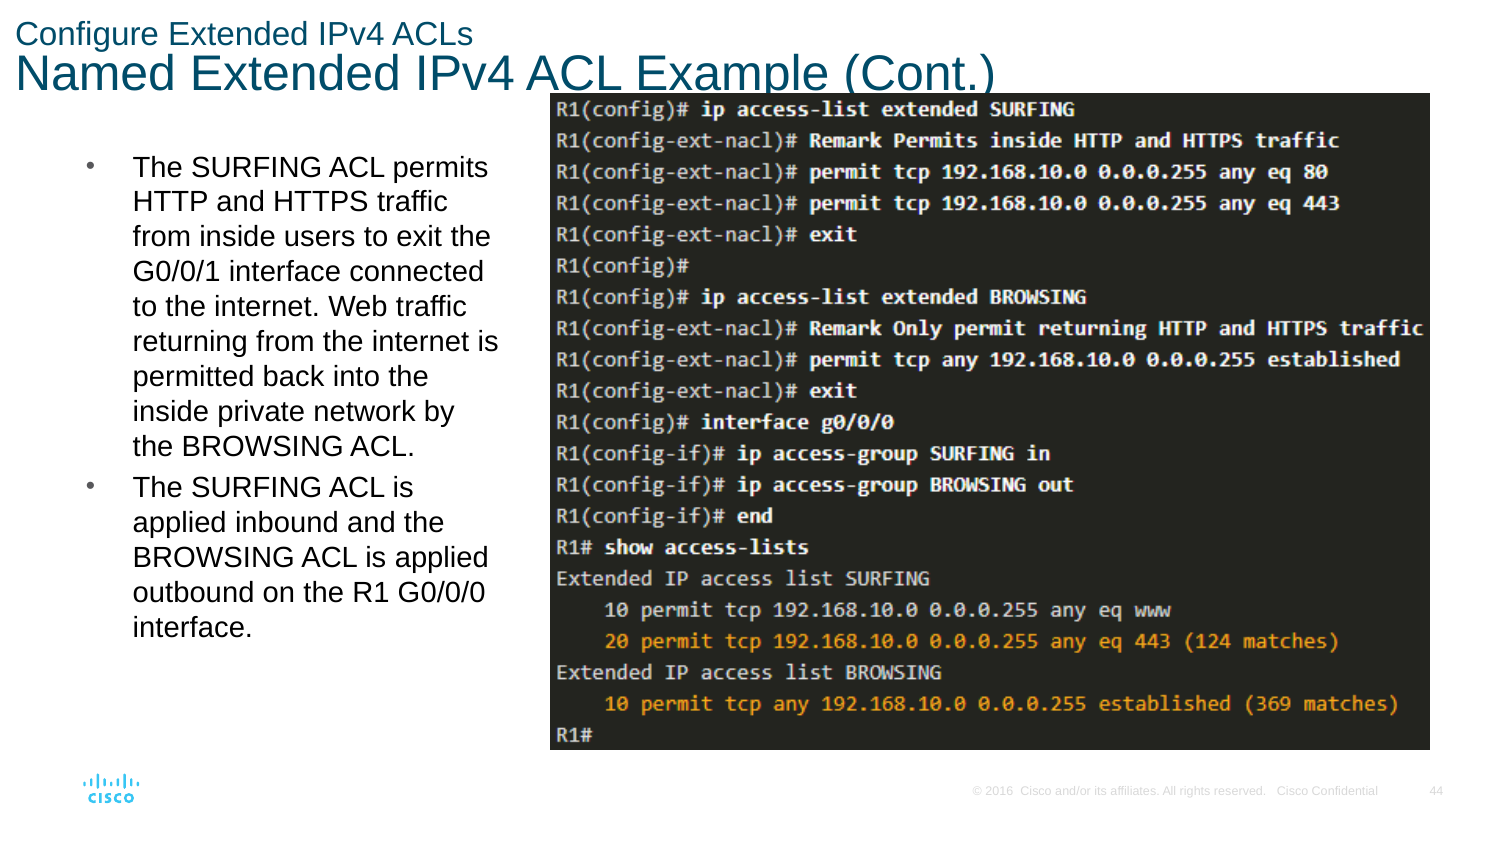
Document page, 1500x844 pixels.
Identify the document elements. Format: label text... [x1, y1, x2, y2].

picture [550, 93, 1430, 751]
list The SURFING ACL permits HTTP and HTTPS traffic from inside users to exit the G0/0/1 interface connected to the internet. Web traffic returning from the internet is permitted back into the inside private network by the BROWSING ACL. The SURFING ACL is applied inbound and the BROWSING ACL is applied outbound on the R1 G0/0/0 interface. [70, 140, 520, 670]
title Configure Extended IPv4 ACLs Named Extended IPv4 ACL Example (Cont.) [0, 0, 1369, 121]
